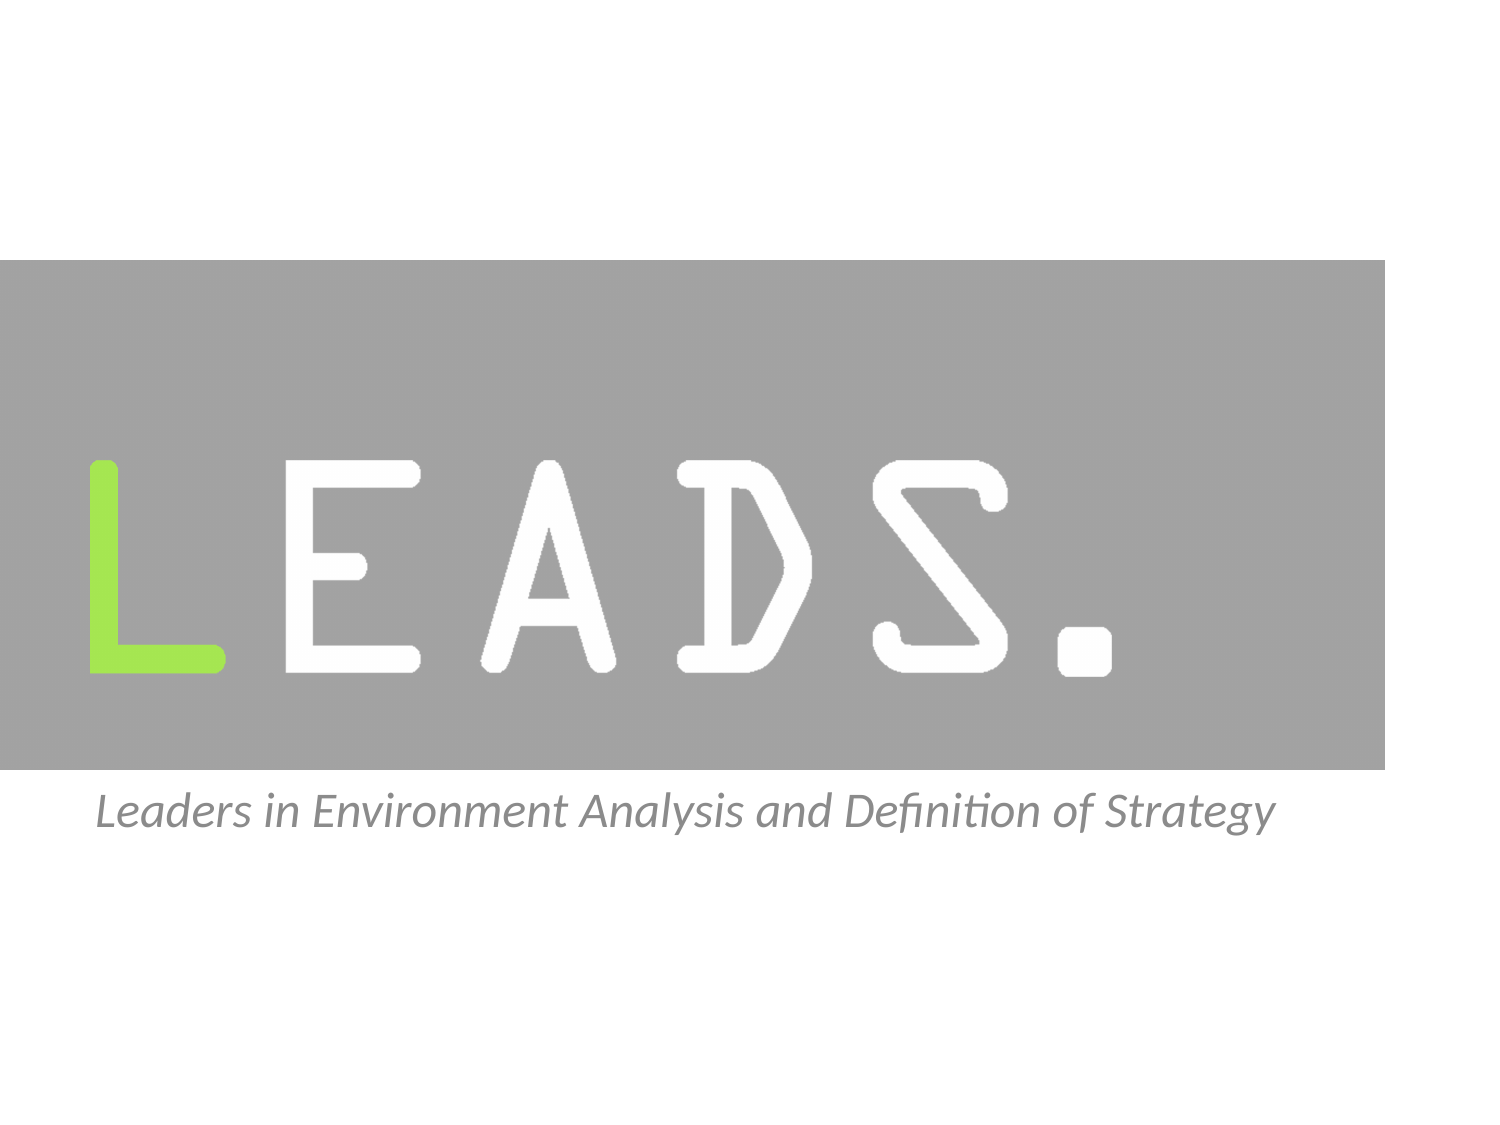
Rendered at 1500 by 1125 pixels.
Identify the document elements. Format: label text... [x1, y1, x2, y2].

picture [0, 260, 1385, 770]
subtitle Leaders in Environment Analysis and Definition of Strategy [34, 777, 1337, 925]
